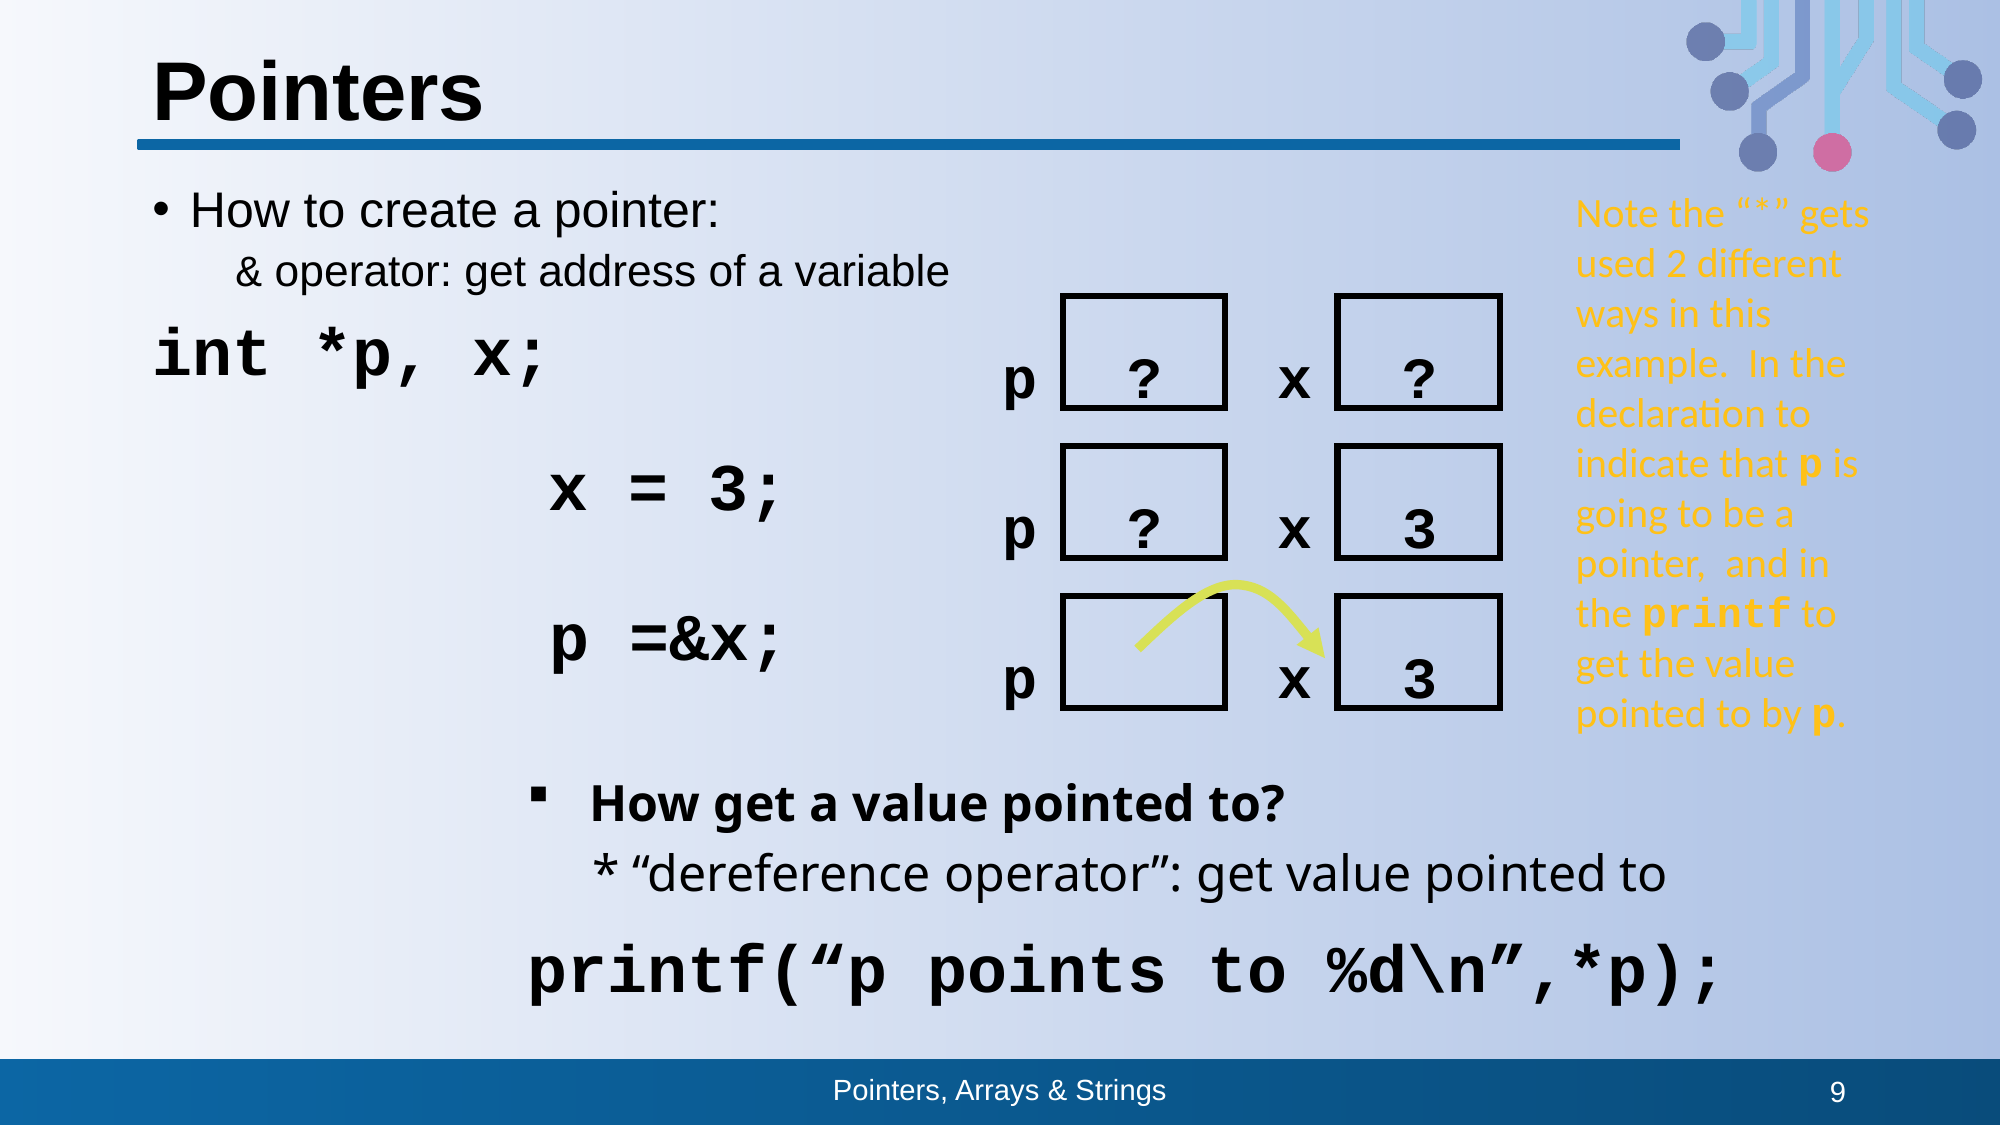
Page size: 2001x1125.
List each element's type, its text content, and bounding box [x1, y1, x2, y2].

text_box Note the “*” gets used 2 different ways in this example. In the declaration to indicate that p is going to be a pointer, and in the printf to get the value pointed to by p. [1560, 178, 1906, 744]
title Pointers [137, 17, 1863, 169]
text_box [539, 583, 1500, 720]
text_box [987, 295, 1500, 420]
picture [1663, 0, 2000, 204]
list How to create a pointer: & operator: get address of a variable int *p, x; [137, 176, 1863, 1023]
footer Pointers, Arrays & Strings [662, 1059, 1338, 1119]
slide_number 9 [1411, 1060, 1861, 1121]
text_box How get a value pointed to? * “dereference operator”: get value pointed to printf(“p points to %d\n”,*p); [516, 781, 1979, 1010]
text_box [537, 445, 1500, 570]
